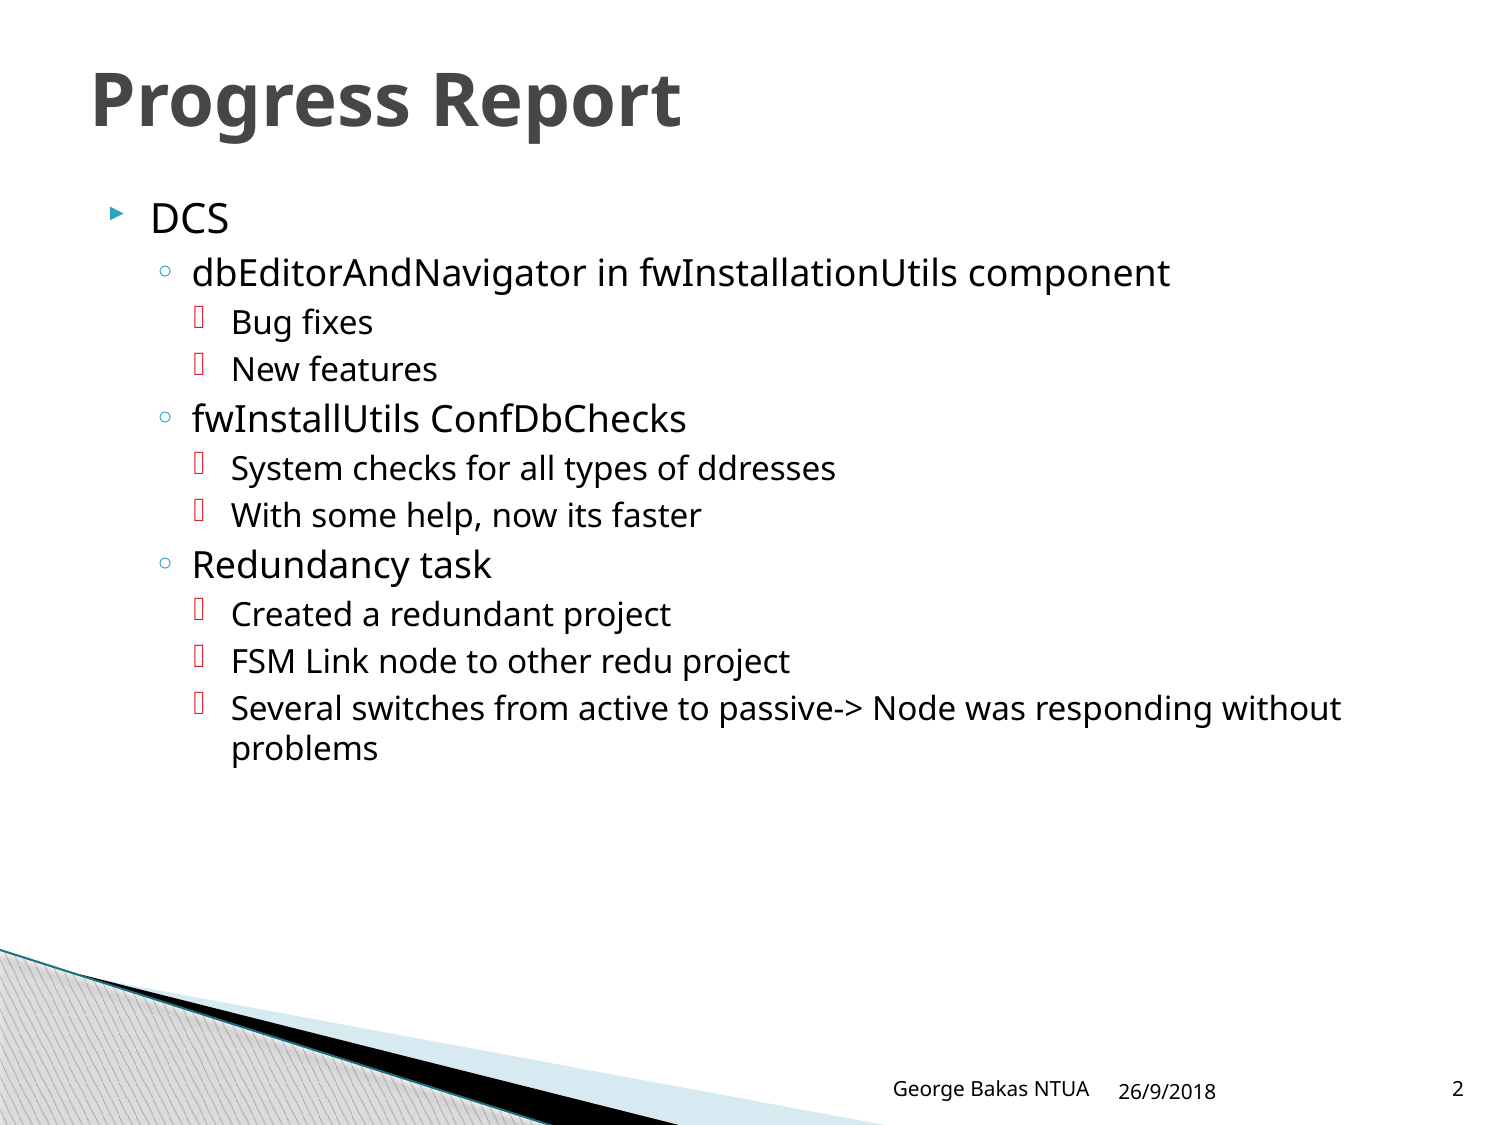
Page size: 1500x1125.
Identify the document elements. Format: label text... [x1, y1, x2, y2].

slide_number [1105, 1051, 1418, 1112]
footer George Bakas NTUA [718, 1051, 1105, 1112]
title Progress Report [75, 45, 1425, 149]
slide_number 2 [1418, 1051, 1479, 1112]
list DCS dbEditorAndNavigator in fwInstallationUtils component Bug fixes New features fwInstallUtils ConfDbChecks System checks for all types of ddresses With some help, now its faster Redundancy task Created a redundant project FSM Link node to other redu project Several switches from active to passive-> Node was responding without problems [75, 184, 1425, 986]
